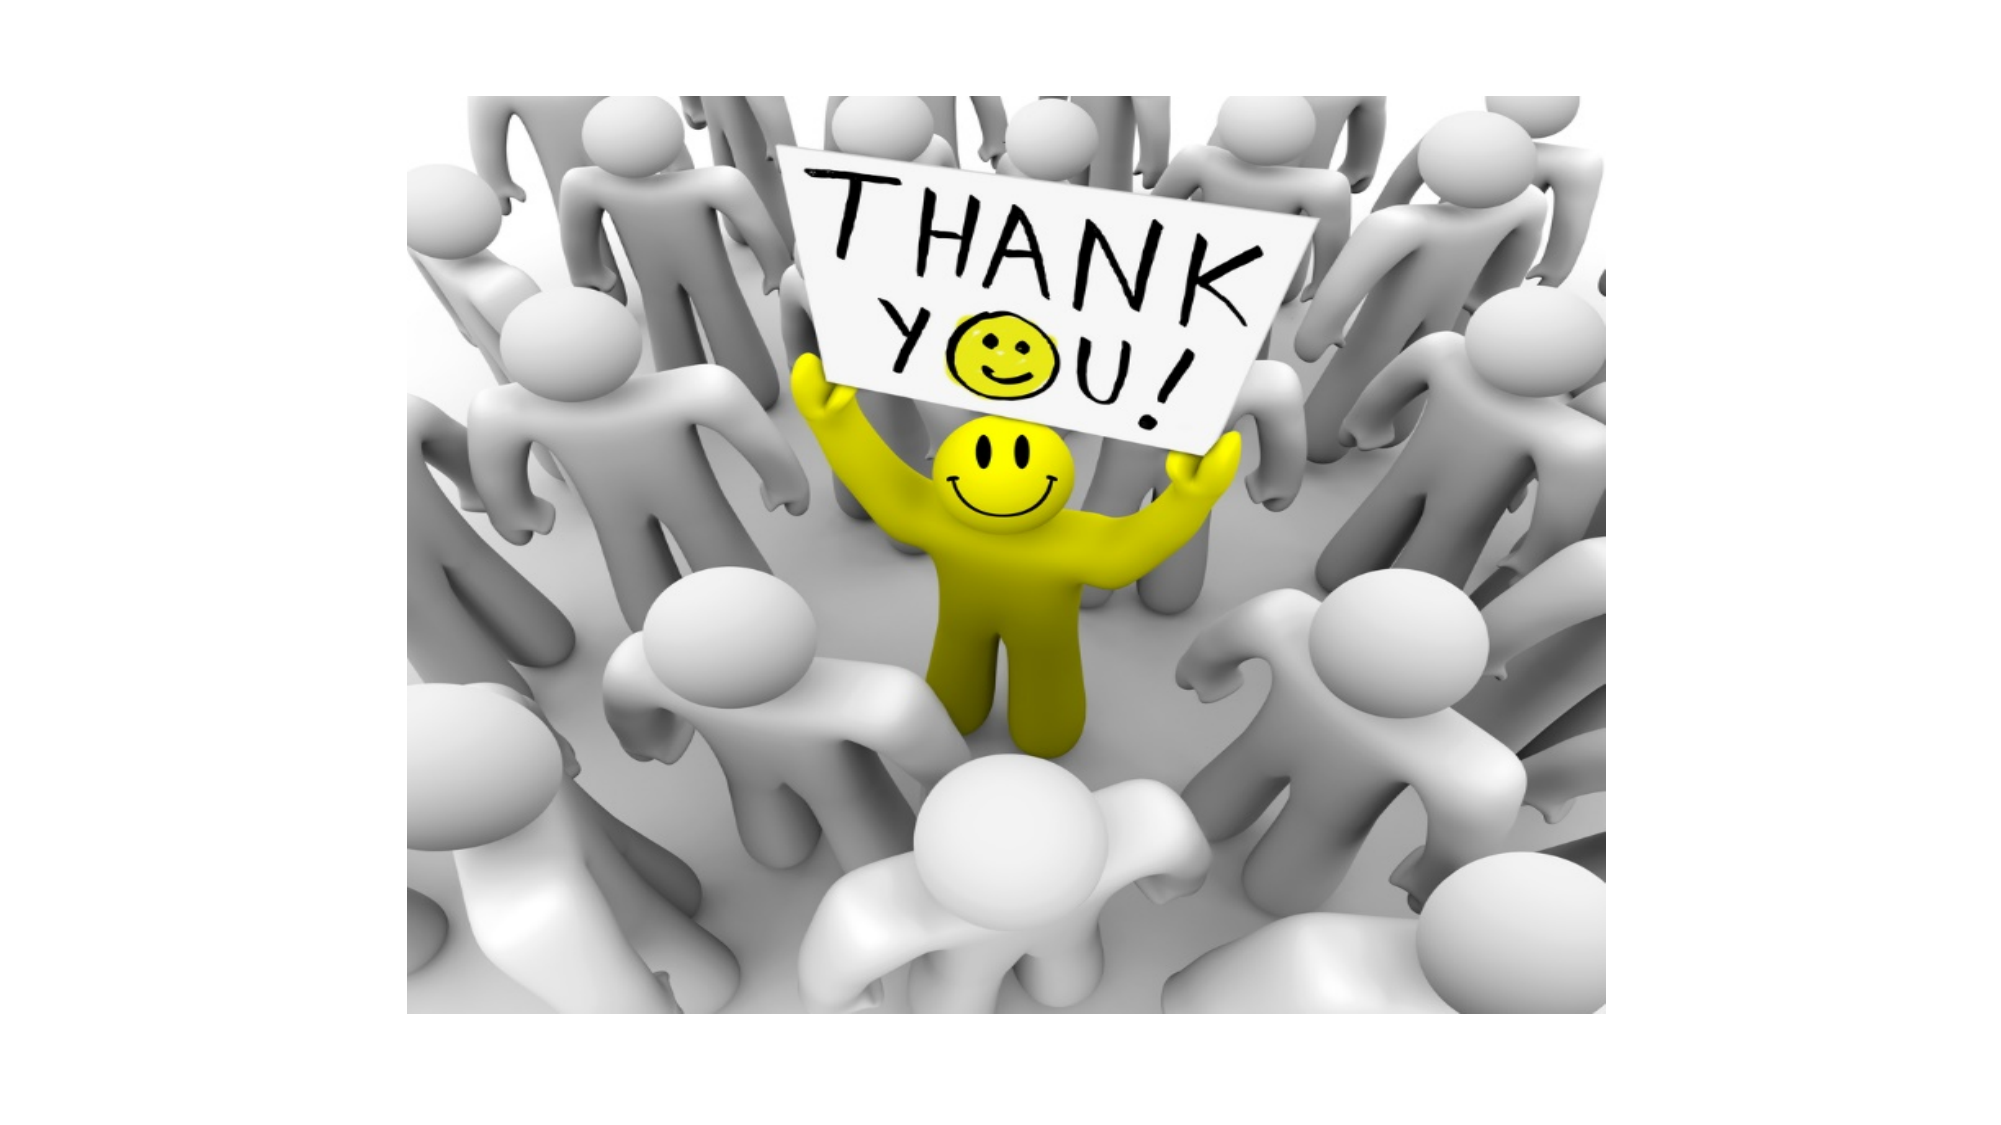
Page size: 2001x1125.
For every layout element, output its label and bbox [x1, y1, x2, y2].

list [407, 95, 1606, 1014]
